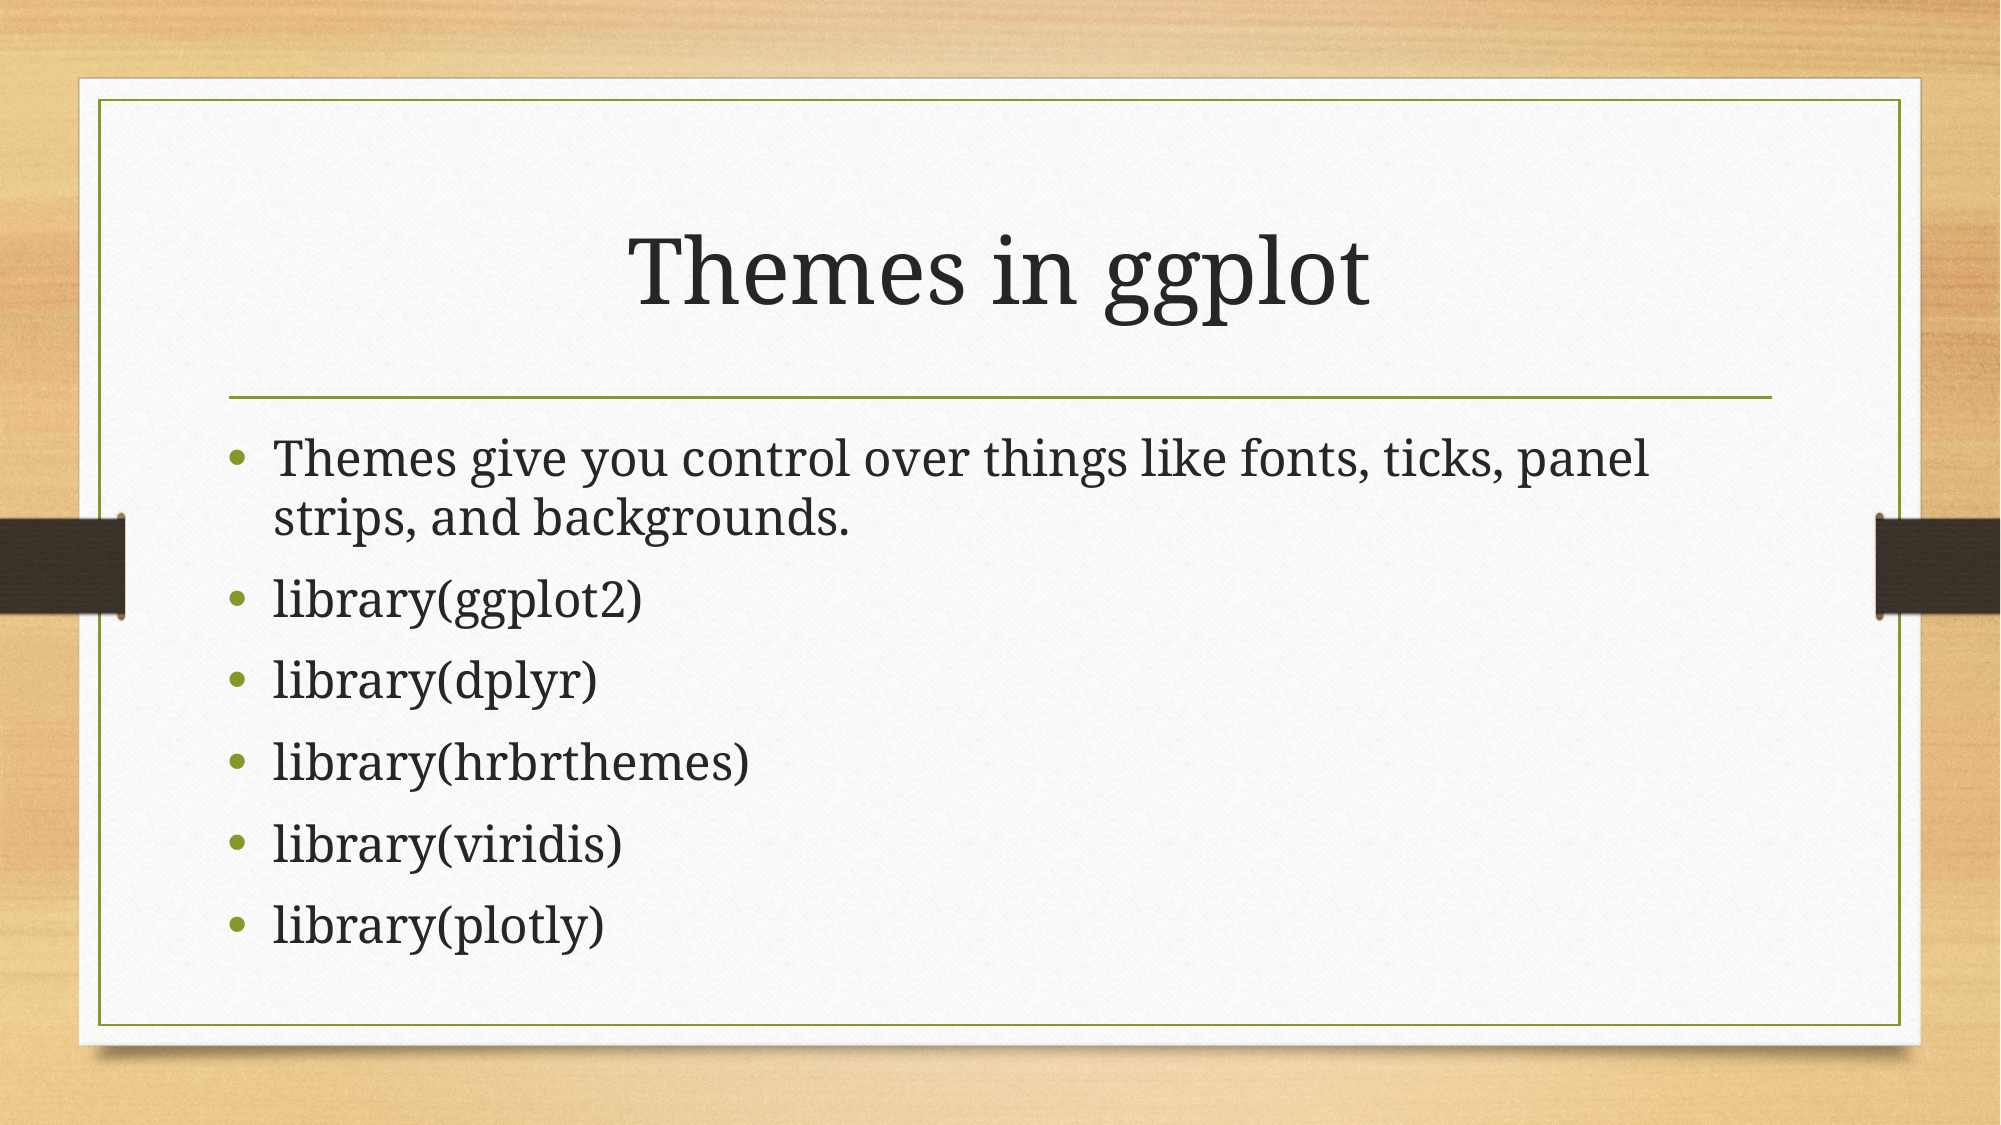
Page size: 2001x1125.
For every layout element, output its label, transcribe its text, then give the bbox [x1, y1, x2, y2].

picture [0, 0, 2001, 1125]
list Themes give you control over things like fonts, ticks, panel strips, and backgrounds. library(ggplot2) library(dplyr) library(hrbrthemes) library(viridis) library(plotly) [212, 419, 1788, 964]
title Themes in ggplot [212, 161, 1788, 375]
